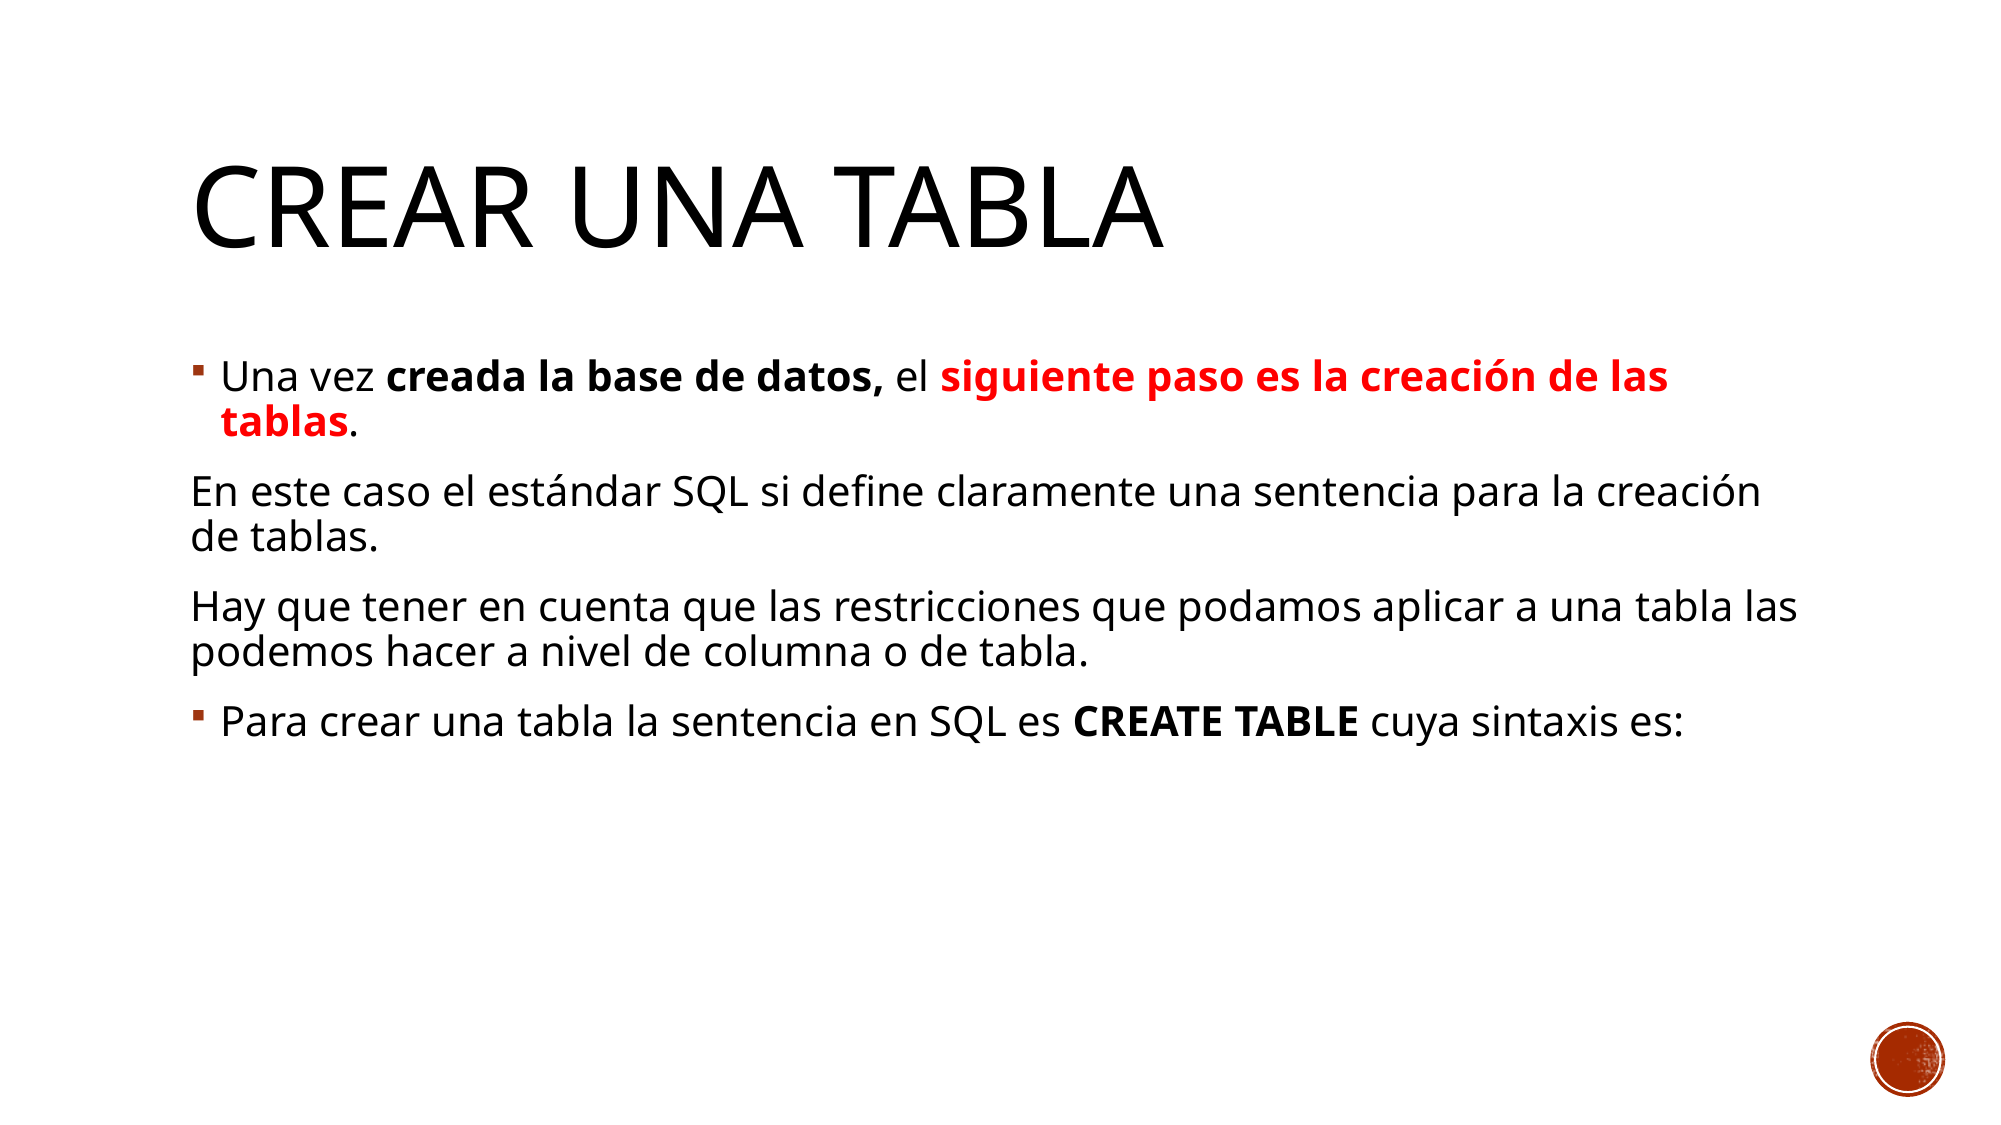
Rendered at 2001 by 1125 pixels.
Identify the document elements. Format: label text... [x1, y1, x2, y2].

list Una vez creada la base de datos, el siguiente paso es la creación de las tablas. En este caso el estándar SQL si define claramente una sentencia para la creación de tablas. Hay que tener en cuenta que las restricciones que podamos aplicar a una tabla las podemos hacer a nivel de columna o de tabla. Para crear una tabla la sentencia en SQL es CREATE TABLE cuya sintaxis es: [175, 348, 1826, 1013]
title Crear una tabla [175, 79, 1826, 344]
